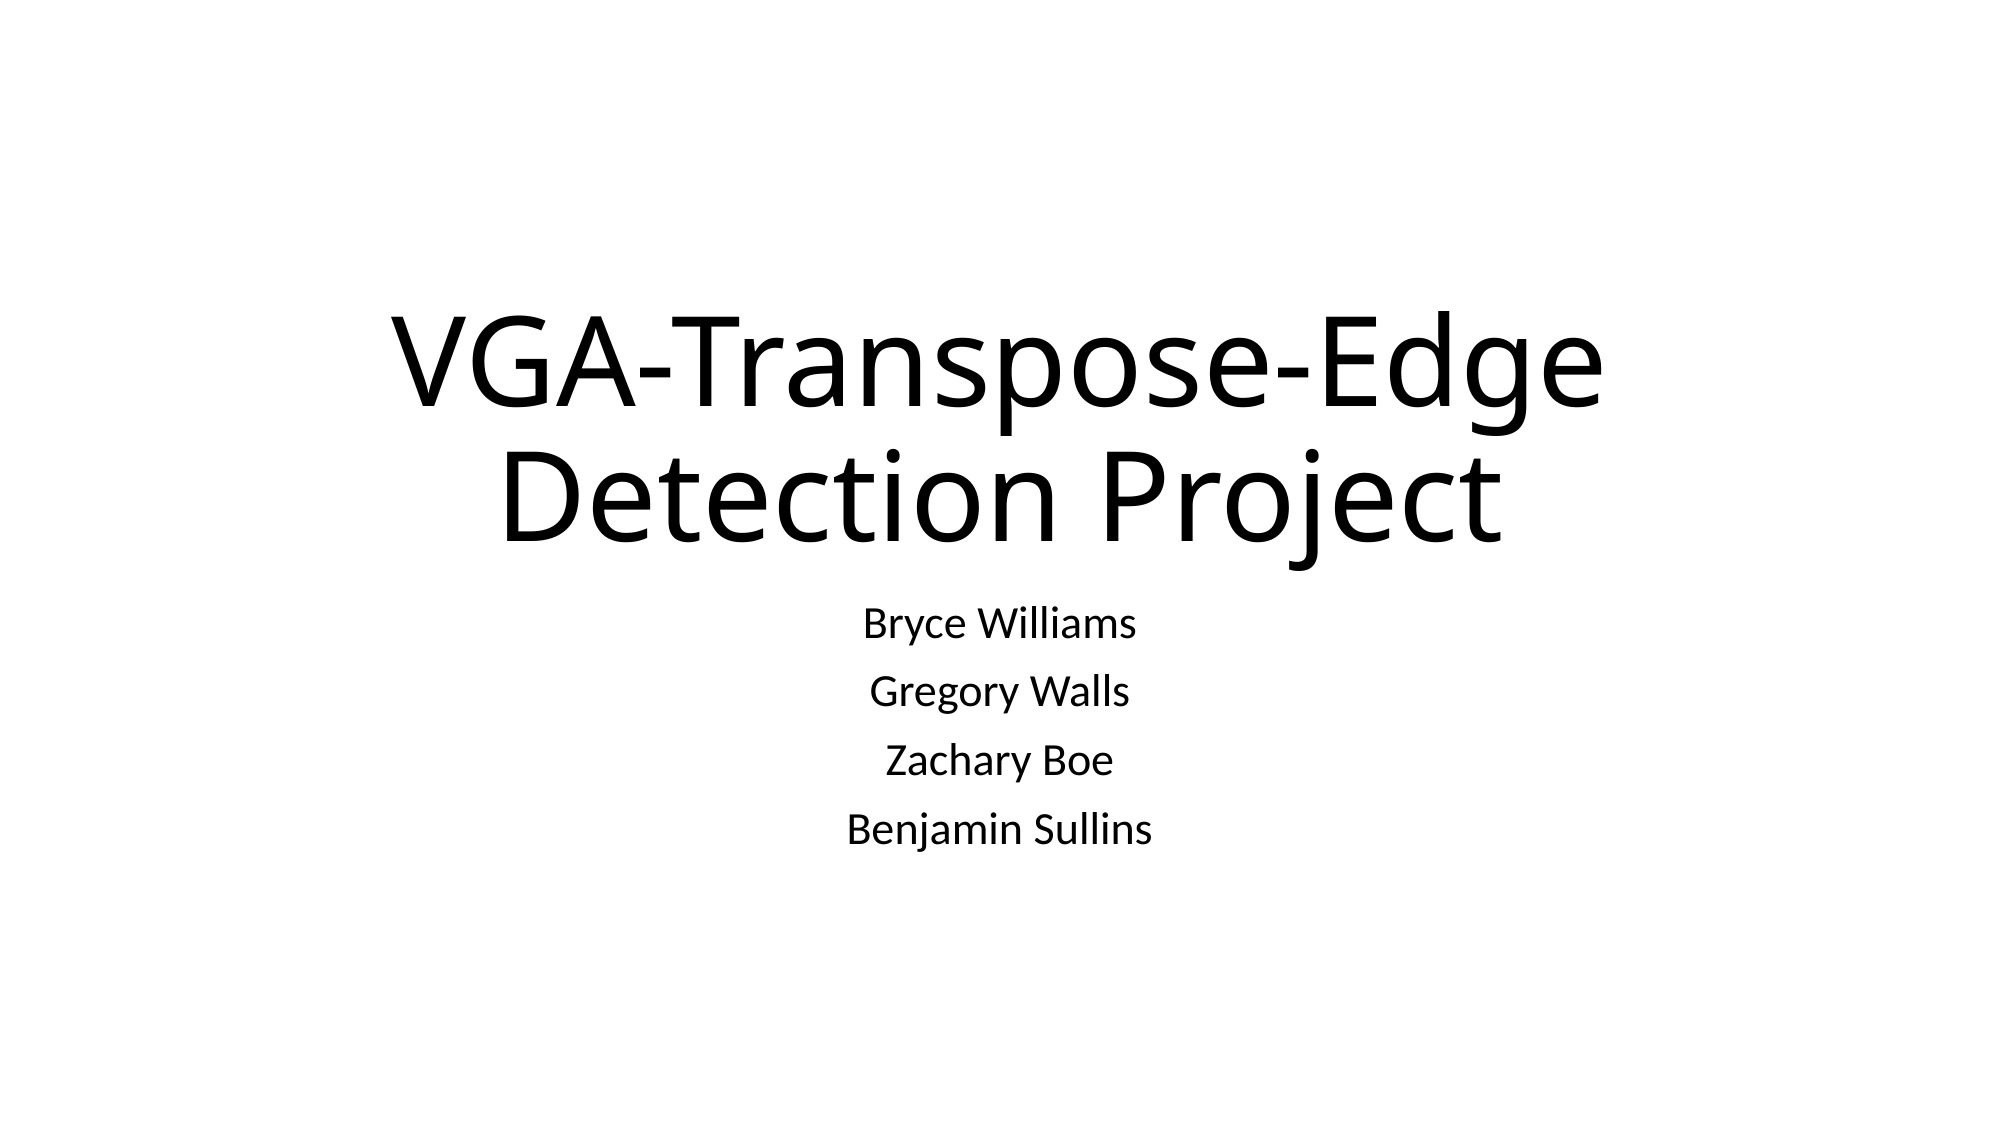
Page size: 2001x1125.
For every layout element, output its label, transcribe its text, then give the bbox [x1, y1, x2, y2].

subtitle Bryce Williams Gregory Walls Zachary Boe Benjamin Sullins [249, 590, 1750, 863]
title VGA-Transpose-Edge Detection Project [249, 184, 1750, 576]
